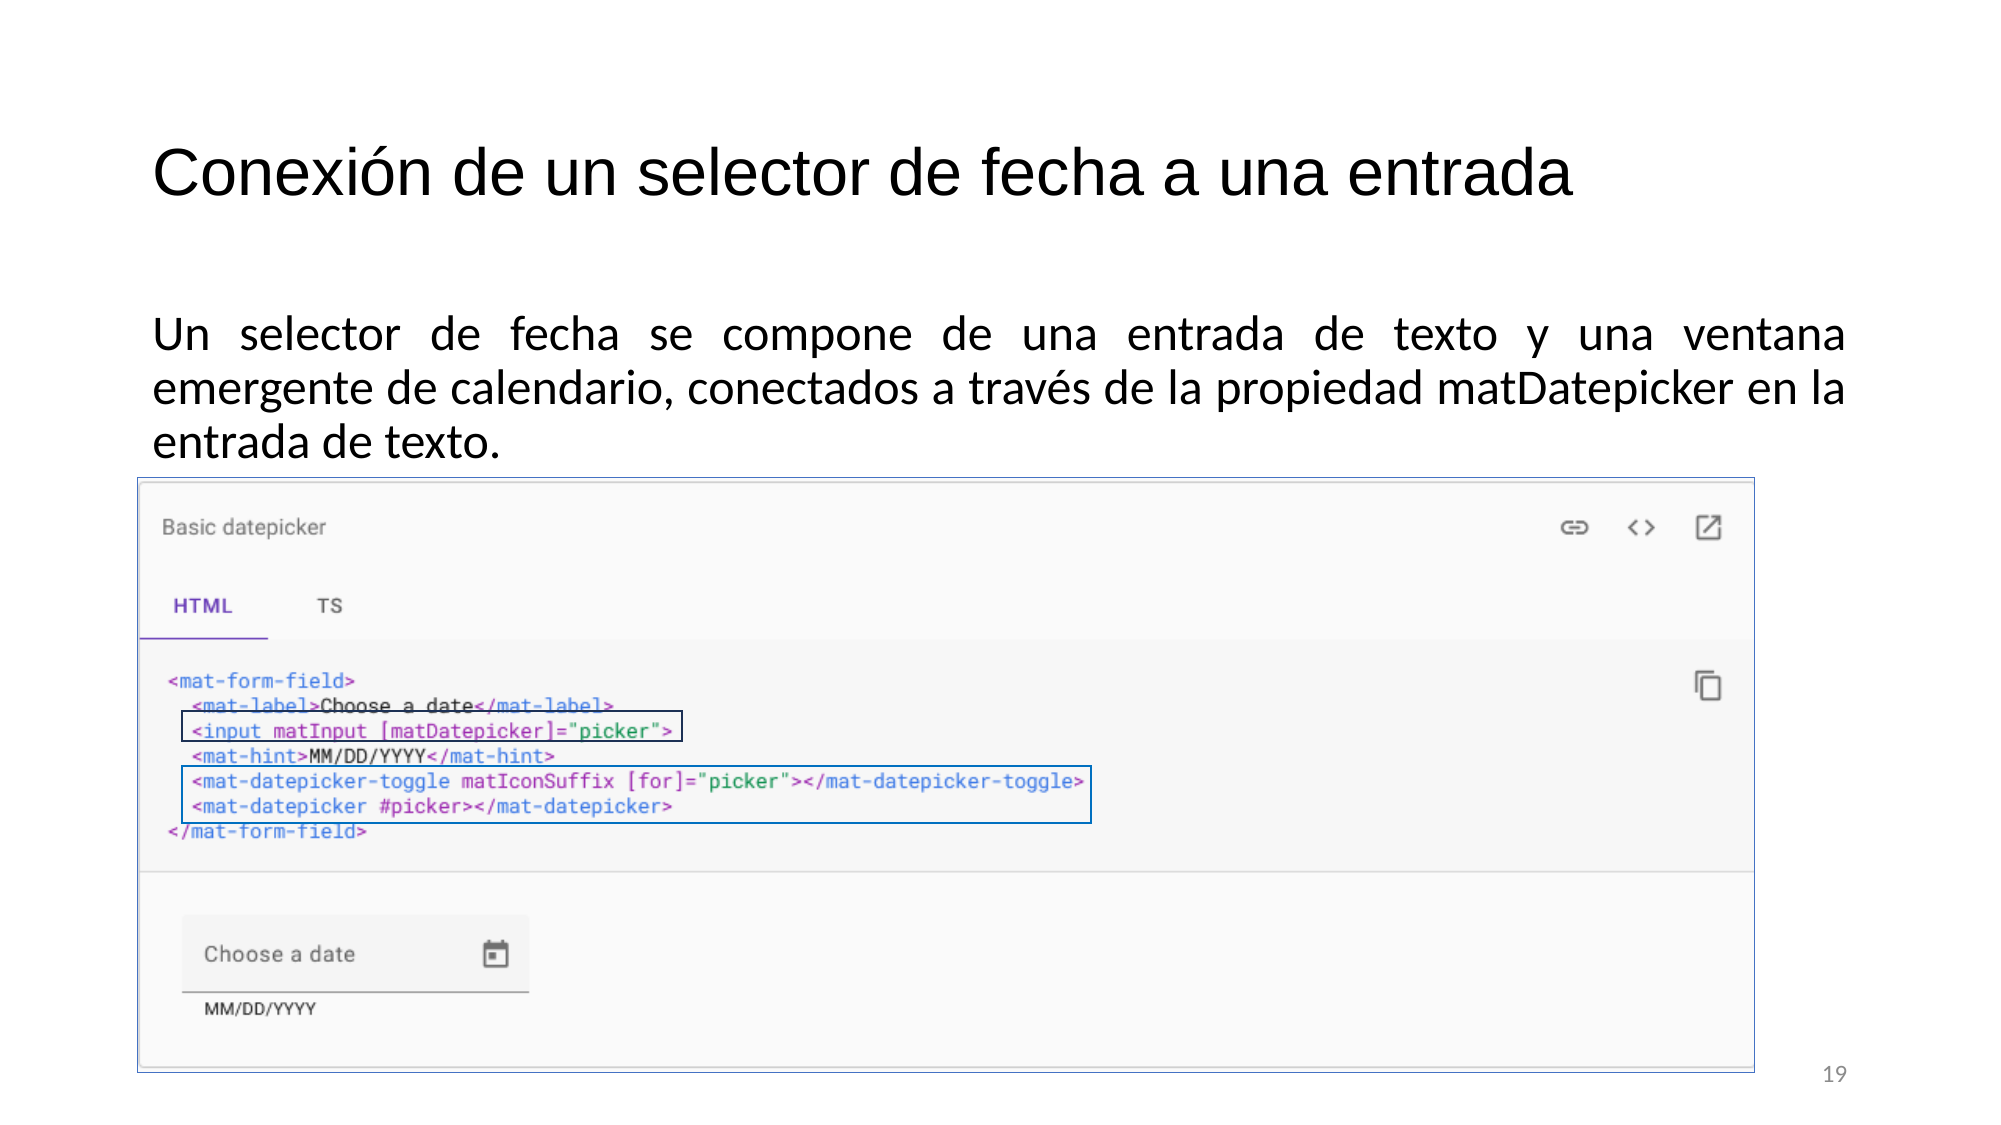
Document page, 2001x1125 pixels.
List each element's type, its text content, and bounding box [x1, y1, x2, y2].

title Conexión de un selector de fecha a una entrada [137, 67, 1602, 271]
slide_number 19 [1412, 1042, 1863, 1103]
picture [137, 477, 1755, 1073]
list Un selector de fecha se compone de una entrada de texto y una ventana emergente de calendario, conectados a través de la propiedad matDatepicker en la entrada de texto. [137, 299, 1863, 1014]
